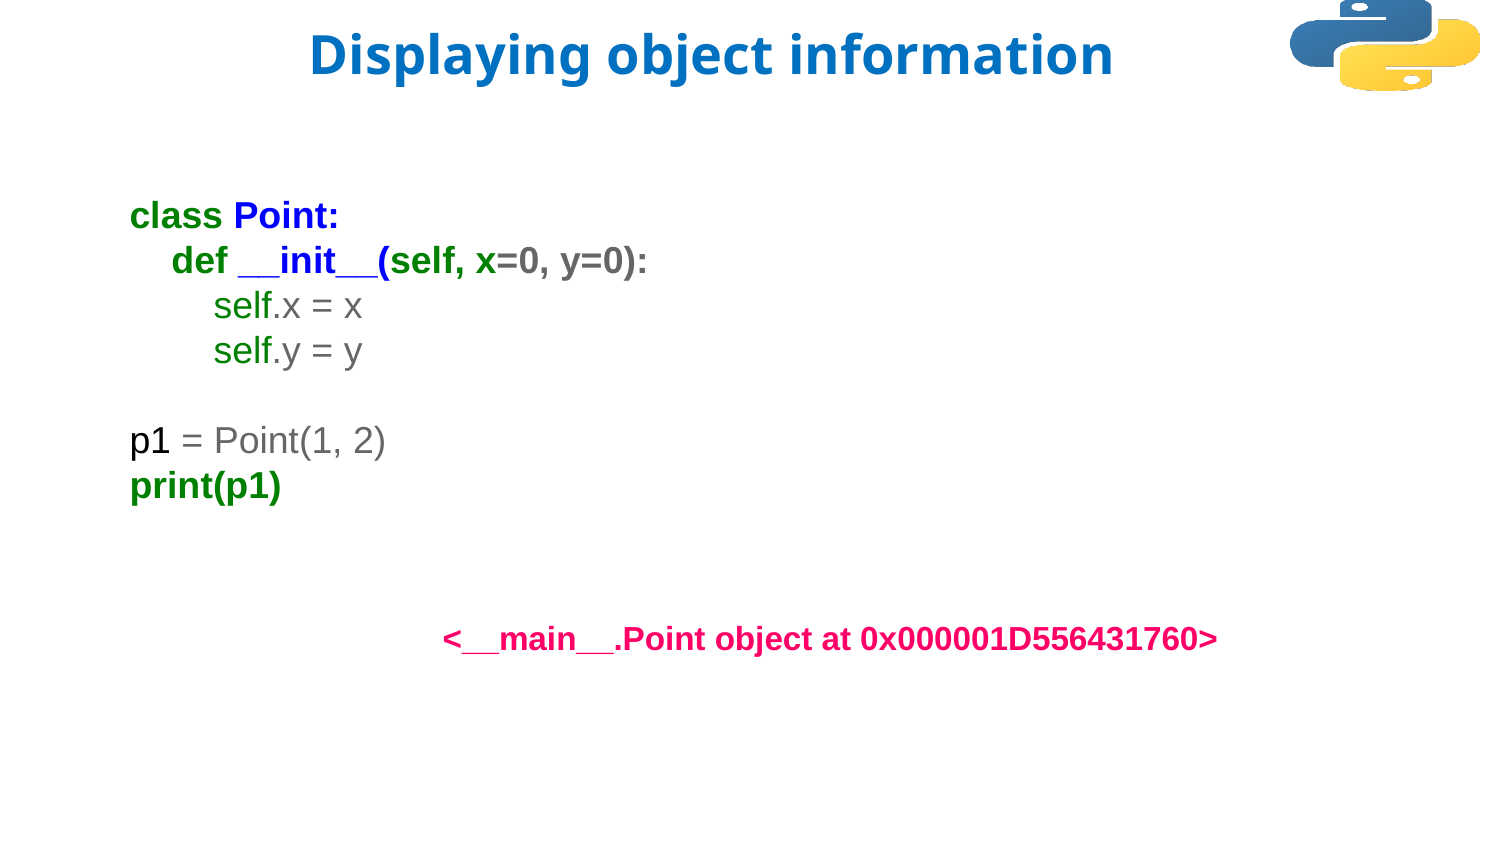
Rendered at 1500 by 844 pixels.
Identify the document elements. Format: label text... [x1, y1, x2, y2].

picture [1290, 0, 1481, 91]
text_box class Point: def __init__(self, x=0, y=0): self.x = x self.y = y p1 = Point(1, 2) print(p1) [114, 183, 865, 514]
text_box Displaying object information [189, 4, 1235, 43]
text_box <__main__.Point object at 0x000001D556431760> [428, 609, 1353, 664]
